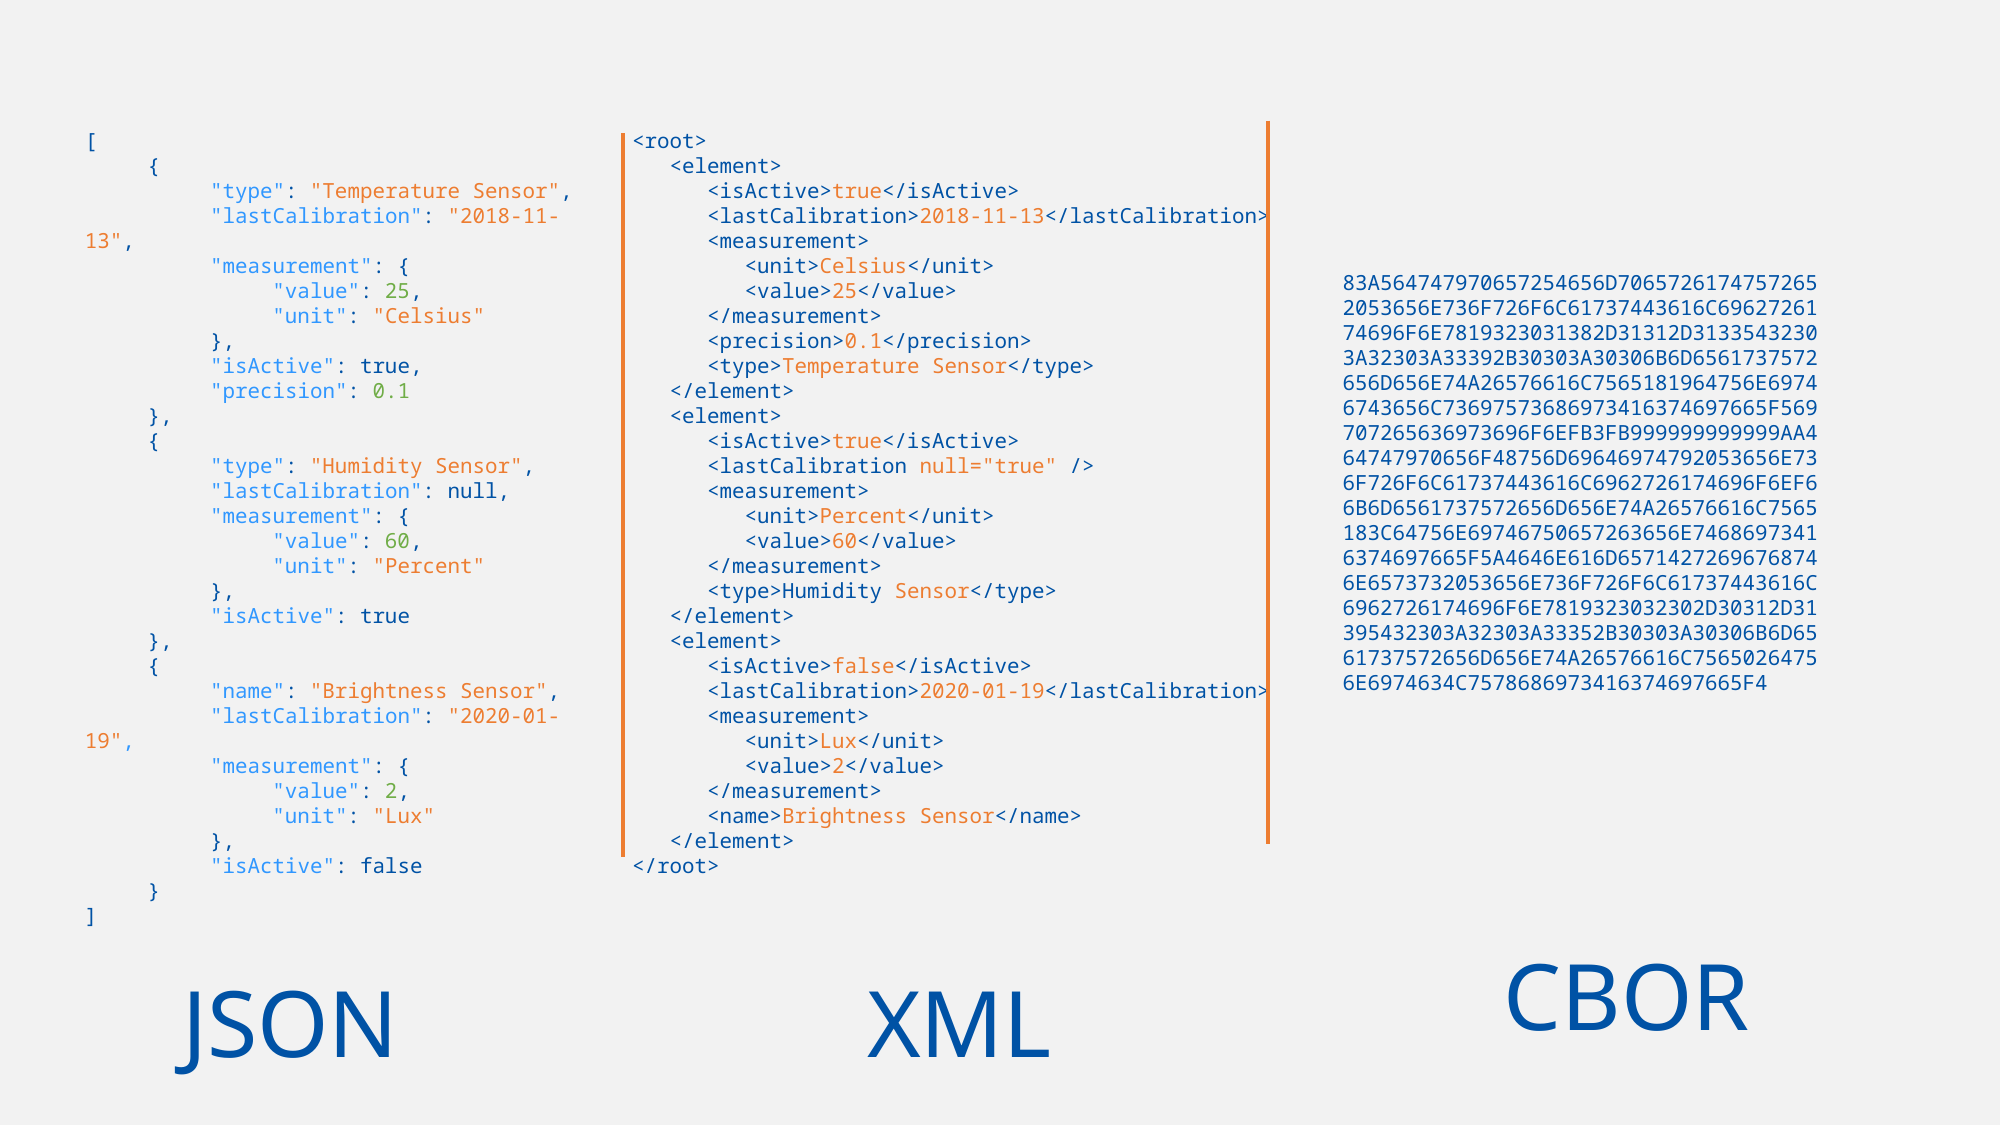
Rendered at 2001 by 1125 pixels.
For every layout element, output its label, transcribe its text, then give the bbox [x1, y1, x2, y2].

text_box CBOR [1488, 931, 1766, 1057]
text_box 83A564747970657254656D70657261747572652053656E736F726F6C61737443616C6962726174696F6E7819323031382D31312D31335432303A32303A33392B30303A30306B6D6561737572656D656E74A26576616C7565181964756E69746743656C73697573686973416374697665F569707265636973696F6EFB3FB999999999999AA464747970656F48756D69646974792053656E736F726F6C61737443616C6962726174696F6EF66B6D6561737572656D656E74A26576616C7565183C64756E69746750657263656E74686973416374697665F5A4646E616D65714272696768746E6573732053656E736F726F6C61737443616C6962726174696F6E7819323032302D30312D31395432303A32303A33352B30303A30306B6D6561737572656D656E74A26576616C75650264756E6974634C7578686973416374697665F4 [1327, 262, 1836, 703]
text_box JSON [167, 958, 414, 1084]
text_box <root> <element> <isActive>true</isActive> <lastCalibration>2018-11-13</lastCalibration> <measurement> <unit>Celsius</unit> <value>25</value> </measurement> <precision>0.1</precision> <type>Temperature Sensor</type> </element> <element> <isActive>true</isActive> <lastCalibration null="true" /> <measurement> <unit>Percent</unit> <value>60</value> </measurement> <type>Humidity Sensor</type> </element> <element> <isActive>false</isActive> <lastCalibration>2020-01-19</lastCalibration> <measurement> <unit>Lux</unit> <value>2</value> </measurement> <name>Brightness Sensor</name> </element> </root> [617, 120, 1285, 885]
text_box [ { "type": "Temperature Sensor", "lastCalibration": "2018-11-13", "measurement": { "value": 25, "unit": "Celsius" }, "isActive": true, "precision": 0.1 }, { "type": "Humidity Sensor", "lastCalibration": null, "measurement": { "value": 60, "unit": "Percent" }, "isActive": true }, { "name": "Brightness Sensor", "lastCalibration": "2020-01-19", "measurement": { "value": 2, "unit": "Lux" }, "isActive": false } ] [70, 120, 606, 935]
text_box XML [852, 958, 1067, 1084]
